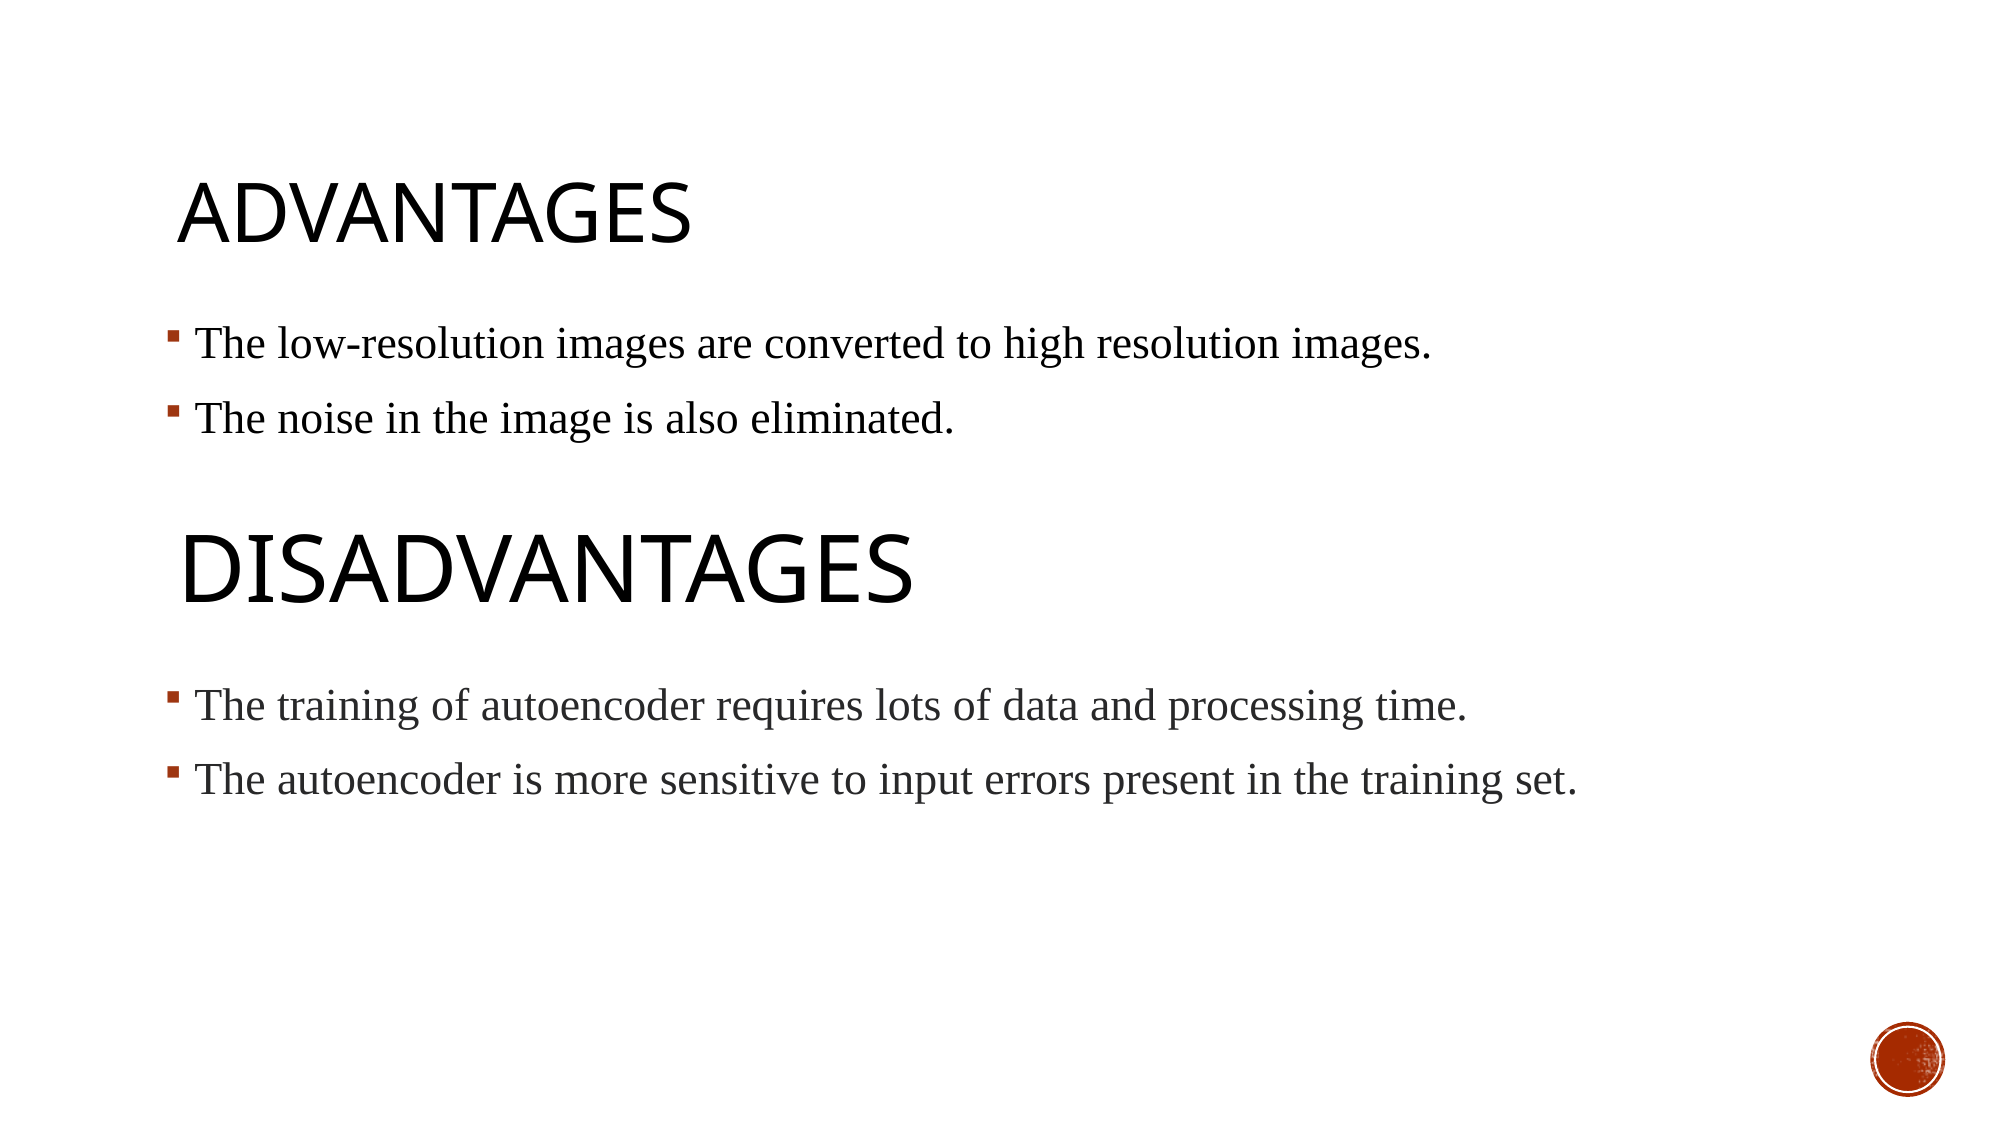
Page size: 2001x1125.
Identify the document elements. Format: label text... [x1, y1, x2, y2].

list The low-resolution images are converted to high resolution images. The noise in the image is also eliminated. [149, 311, 1800, 527]
text_box Disadvantages [162, 506, 1825, 639]
text_box [156, 750, 1807, 966]
text_box The training of autoencoder requires lots of data and processing time. The autoencoder is more sensitive to input errors present in the training set. [149, 673, 1800, 888]
title Advantages [162, 120, 716, 311]
